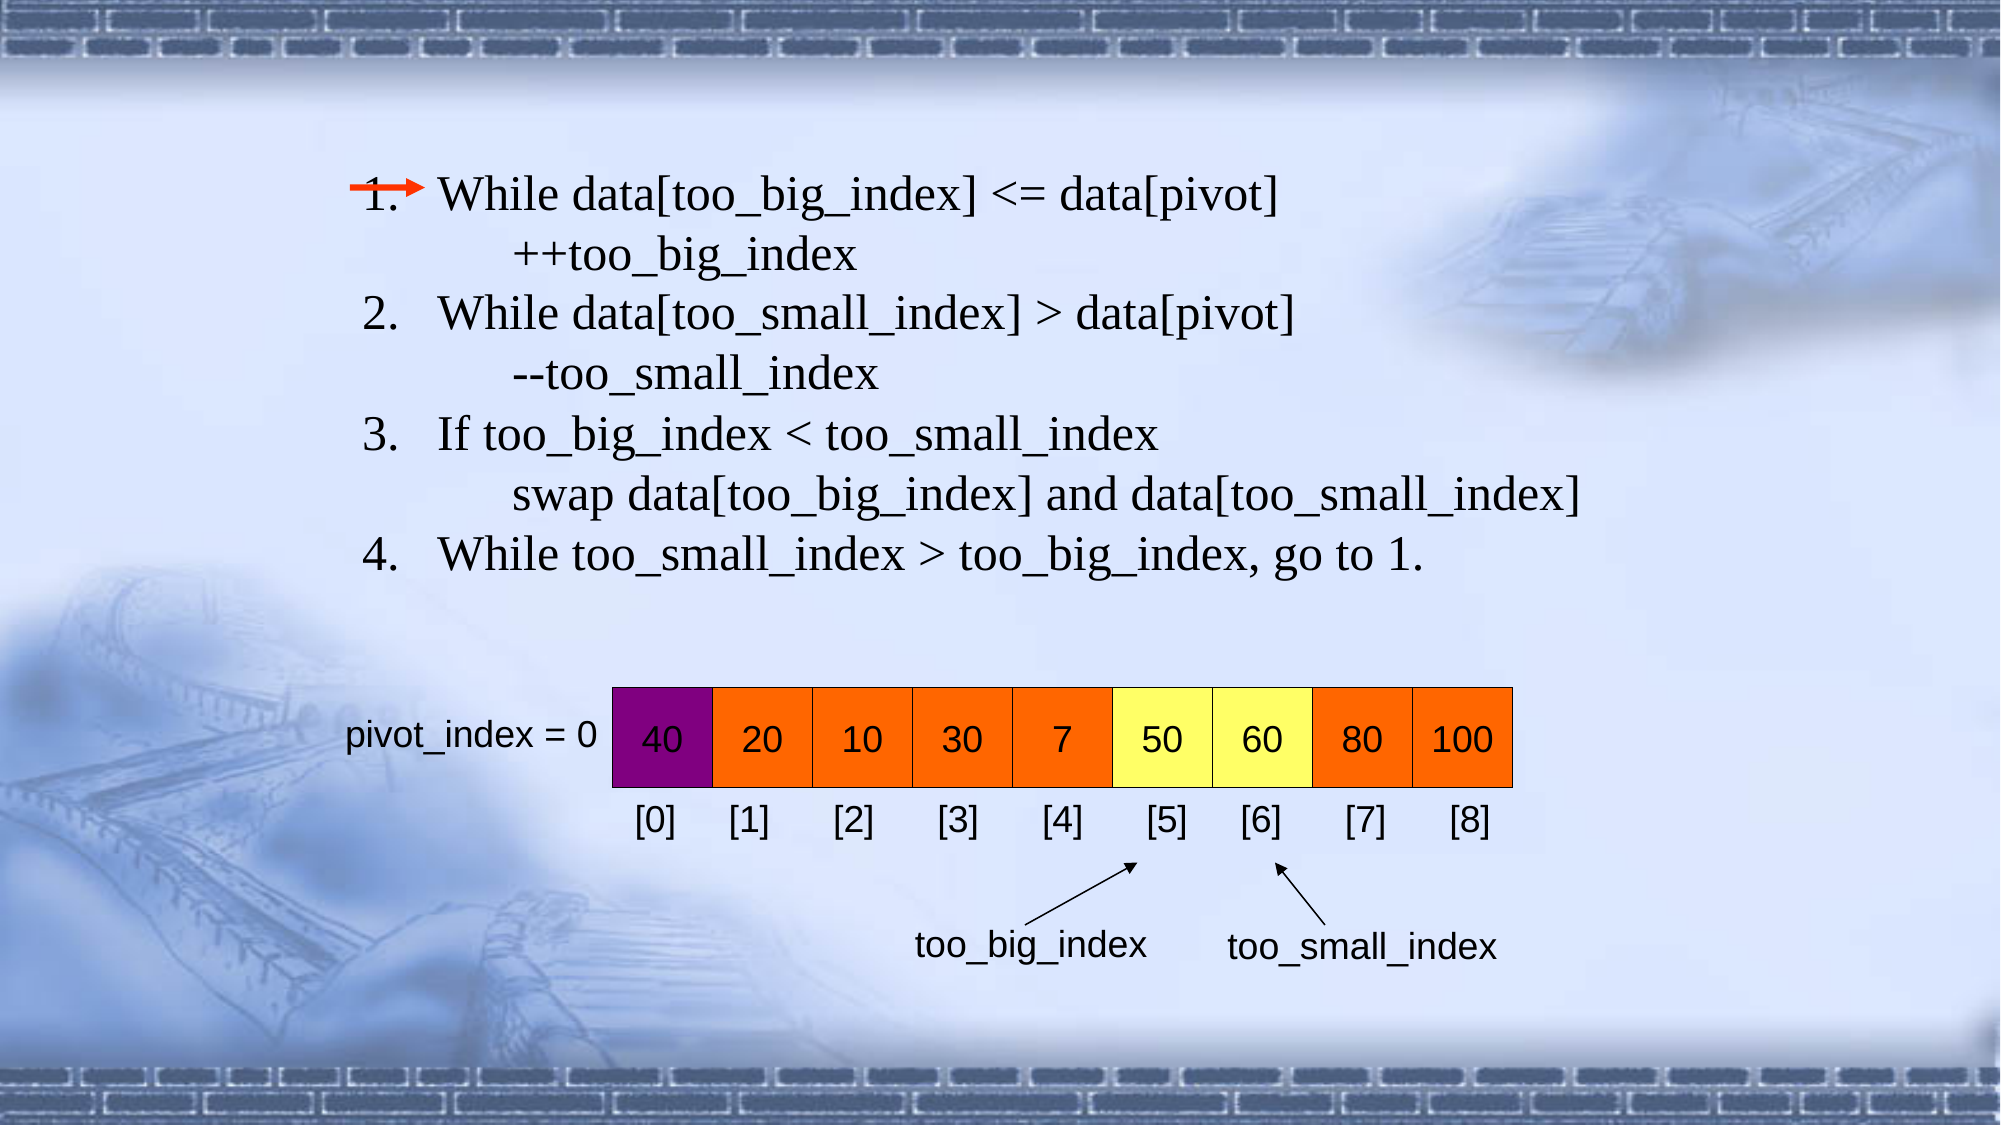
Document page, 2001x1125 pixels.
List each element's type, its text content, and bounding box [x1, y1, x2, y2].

text_box pivot_index = 0 [330, 702, 613, 762]
text_box too_big_index [900, 912, 1315, 973]
text_box 20 [712, 687, 812, 787]
text_box too_small_index [1212, 914, 1563, 975]
text_box 50 [1112, 687, 1212, 787]
text_box [1275, 862, 1326, 926]
text_box 80 [1312, 687, 1412, 787]
text_box 30 [912, 687, 1012, 787]
text_box 40 [612, 687, 712, 788]
text_box While data[too_big_index] <= data[pivot] ++too_big_index While data[too_small_index] > data[pivot] --too_small_index If too_big_index < too_small_index swap data[too_big_index] and data[too_small_index] While too_small_index > too_big_index, go to 1. [347, 152, 1747, 768]
text_box [1024, 862, 1138, 926]
text_box 7 [1012, 687, 1112, 787]
text_box [0] [1] [2] [3] [4] [5] [6] [7] [8] [619, 787, 1532, 848]
picture [0, 0, 2001, 1125]
text_box 100 [1412, 687, 1513, 787]
text_box [349, 181, 425, 194]
text_box 10 [812, 687, 912, 787]
text_box 60 [1212, 687, 1312, 787]
